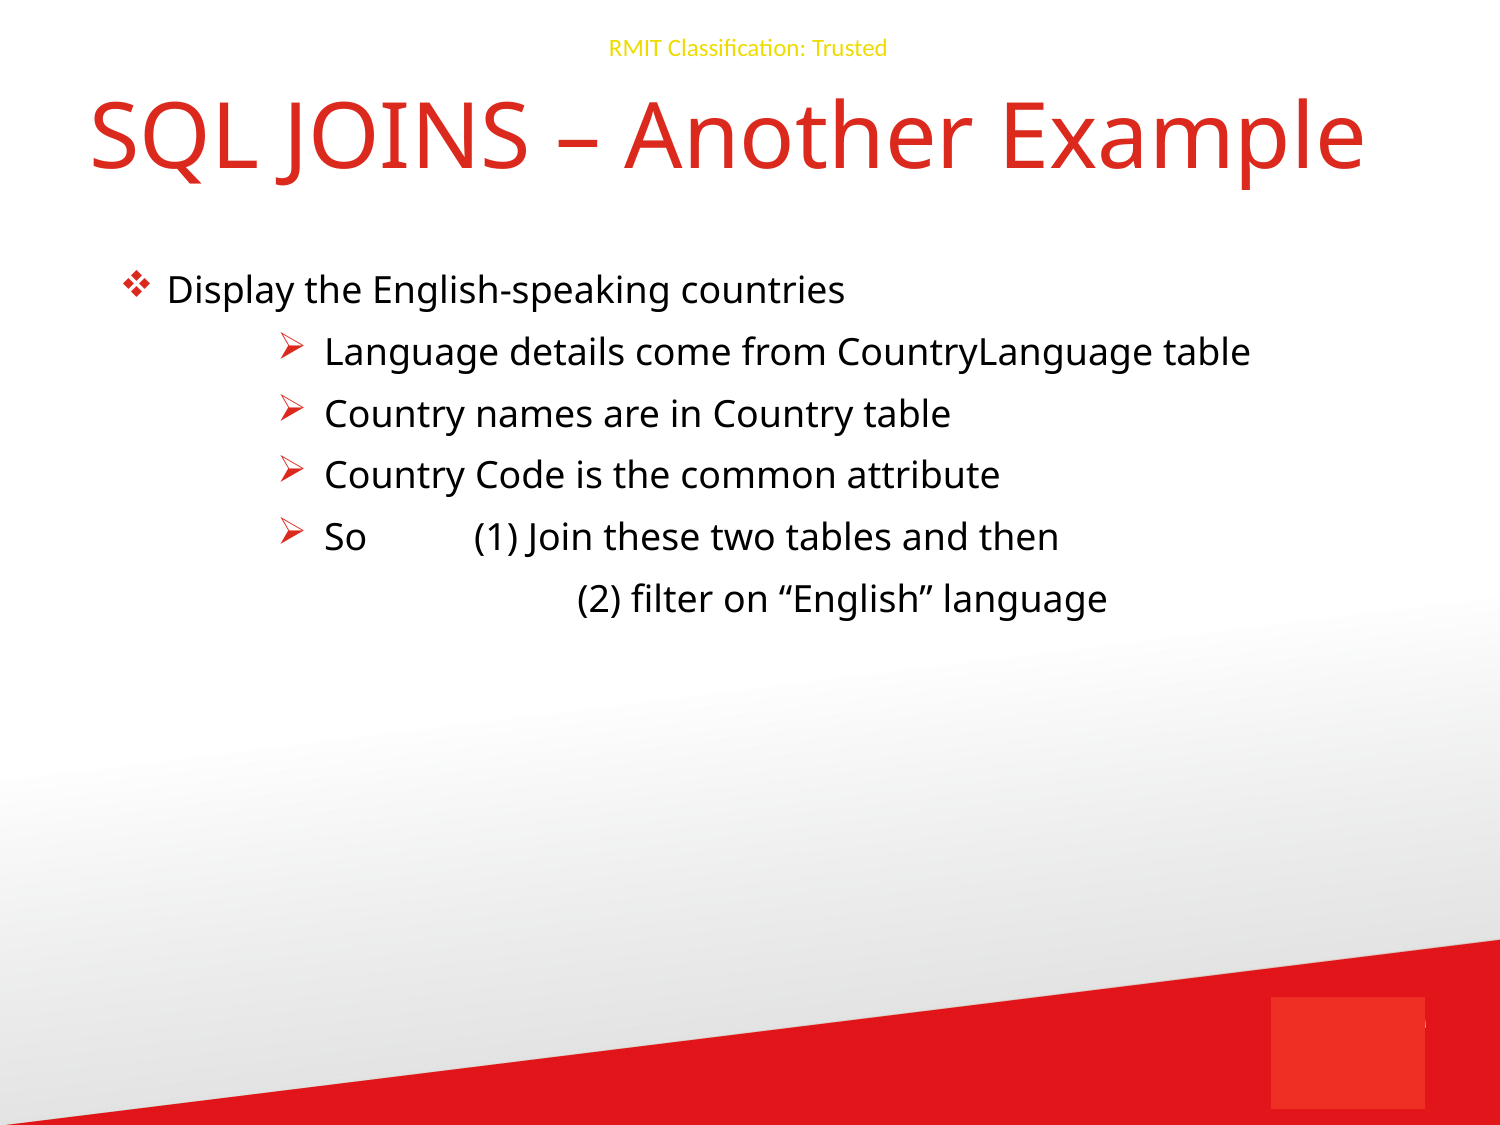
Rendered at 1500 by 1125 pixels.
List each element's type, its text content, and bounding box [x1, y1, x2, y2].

picture [0, 0, 1500, 1125]
title SQL JOINS – Another Example [75, 129, 1425, 233]
list Display the English-speaking countries Language details come from CountryLanguage table Country names are in Country table Country Code is the common attribute So (1) Join these two tables and then (2) filter on “English” language [75, 268, 1425, 919]
